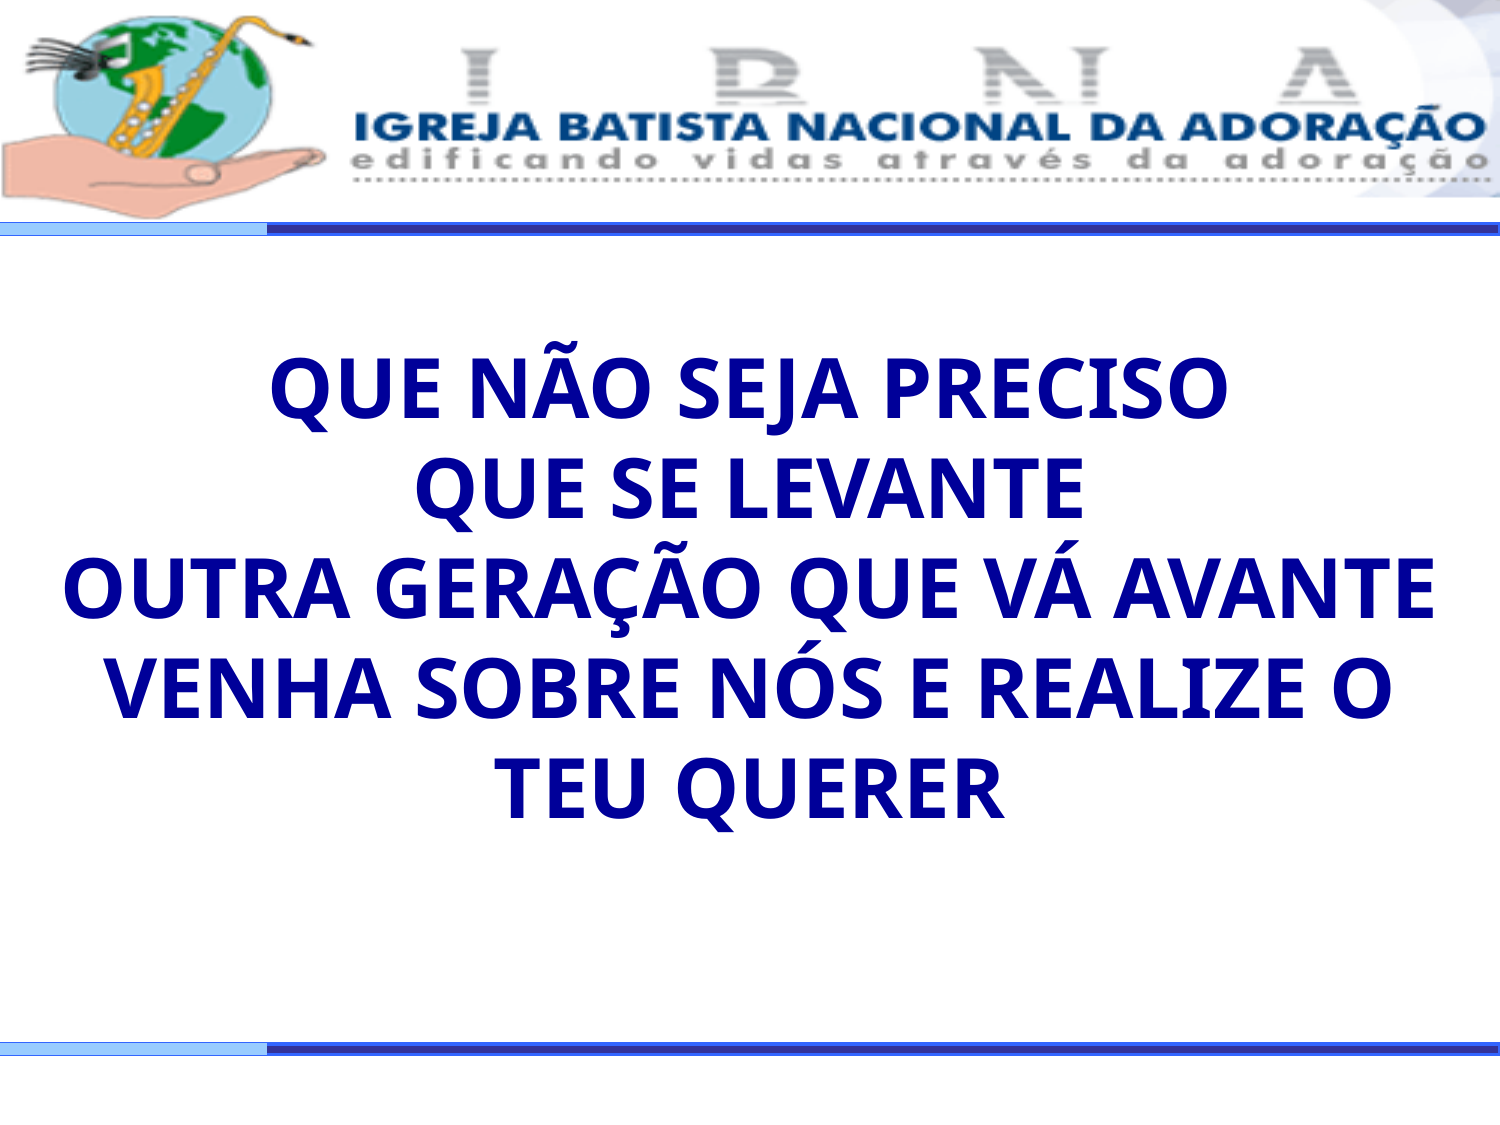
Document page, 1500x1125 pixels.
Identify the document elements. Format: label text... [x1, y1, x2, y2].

text_box QUE NÃO SEJA PRECISO QUE SE LEVANTE OUTRA GERAÇÃO QUE VÁ AVANTE VENHA SOBRE NÓS E REALIZE O TEU QUERER [761, 328, 1500, 843]
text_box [760, 0, 1500, 247]
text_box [744, 299, 756, 1125]
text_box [0, 0, 739, 247]
text_box QUE NÃO SEJA PRECISO QUE SE LEVANTE OUTRA GERAÇÃO QUE VÁ AVANTE VENHA SOBRE NÓS E REALIZE O TEU QUERER [0, 328, 738, 843]
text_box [744, 0, 756, 298]
